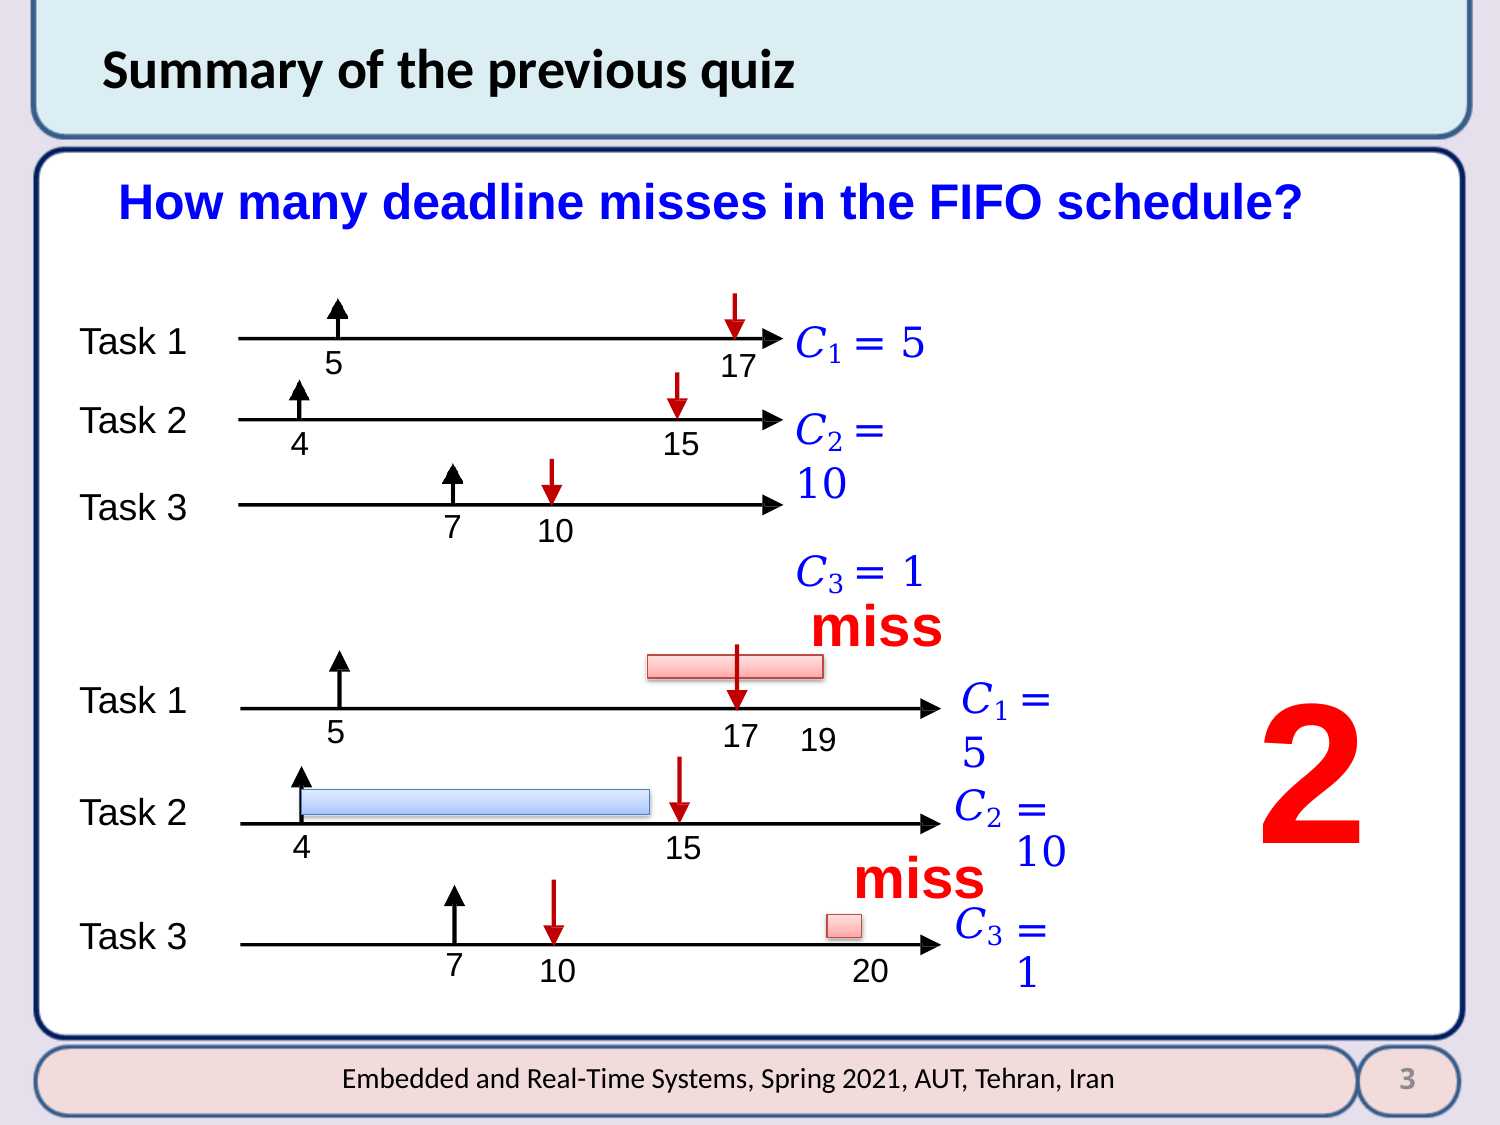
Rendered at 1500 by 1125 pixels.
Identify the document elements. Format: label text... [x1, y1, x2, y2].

text_box [238, 503, 441, 507]
text_box = 10 [1012, 789, 1106, 876]
text_box [328, 650, 351, 708]
text_box [288, 379, 310, 420]
text_box [666, 372, 688, 420]
text_box [238, 418, 288, 422]
text_box [647, 655, 734, 679]
text_box [240, 943, 553, 947]
text_box 10 [534, 507, 582, 550]
text_box 5 [324, 708, 346, 751]
text_box How many deadline misses in the FIFO schedule? [116, 167, 1361, 230]
text_box Embedded and Real-Time Systems, Spring 2021, AUT, Tehran, Iran [162, 1051, 1288, 1102]
text_box 𝐶1 = 5 𝐶2 = 10 𝐶3 = 1 [793, 309, 940, 599]
text_box 19 [797, 715, 869, 758]
text_box 17 [720, 711, 798, 754]
text_box [543, 879, 565, 947]
text_box [293, 785, 657, 825]
text_box [726, 644, 748, 712]
text_box [740, 659, 831, 689]
text_box [740, 650, 808, 655]
text_box 4 [290, 831, 312, 866]
text_box [290, 766, 312, 788]
text_box [342, 706, 736, 711]
text_box 𝐶1 = 5 [959, 666, 1082, 776]
text_box 7 [443, 949, 465, 984]
text_box [736, 328, 784, 344]
text_box Task 3 [77, 481, 215, 529]
text_box 2 [1254, 641, 1361, 884]
text_box [443, 884, 466, 943]
text_box [541, 458, 563, 507]
text_box = 1 [1013, 910, 1084, 997]
text_box [344, 336, 734, 341]
text_box 7 [441, 503, 463, 546]
text_box [552, 494, 784, 516]
text_box [463, 503, 551, 507]
text_box Task 3 [77, 919, 217, 958]
text_box 4 [288, 420, 310, 463]
text_box [310, 418, 676, 422]
text_box 𝐶2 miss 𝐶3 20 [849, 789, 1005, 989]
text_box [555, 943, 819, 947]
title Summary of the previous quiz [87, 24, 1038, 108]
text_box [238, 336, 326, 341]
text_box 10 [537, 955, 625, 989]
text_box [240, 706, 337, 711]
text_box [738, 698, 942, 720]
text_box [678, 409, 784, 431]
text_box [326, 297, 349, 339]
text_box [668, 756, 691, 824]
text_box [301, 789, 650, 815]
text_box Task 1 [77, 673, 217, 721]
text_box [740, 655, 824, 679]
text_box [827, 914, 849, 938]
text_box 15 [660, 420, 709, 463]
text_box [441, 462, 464, 504]
text_box Task 2 [77, 795, 217, 834]
text_box 5 [322, 339, 344, 382]
text_box Task 2 [77, 393, 215, 441]
text_box [724, 293, 746, 341]
text_box [639, 650, 734, 689]
text_box 17 [718, 341, 773, 384]
text_box [240, 822, 849, 826]
text_box miss [808, 586, 960, 659]
text_box 15 [662, 832, 716, 866]
picture [0, 0, 1500, 1125]
slide_number 3 [1363, 1049, 1453, 1110]
text_box Task 1 [77, 314, 215, 362]
text_box [819, 909, 849, 948]
